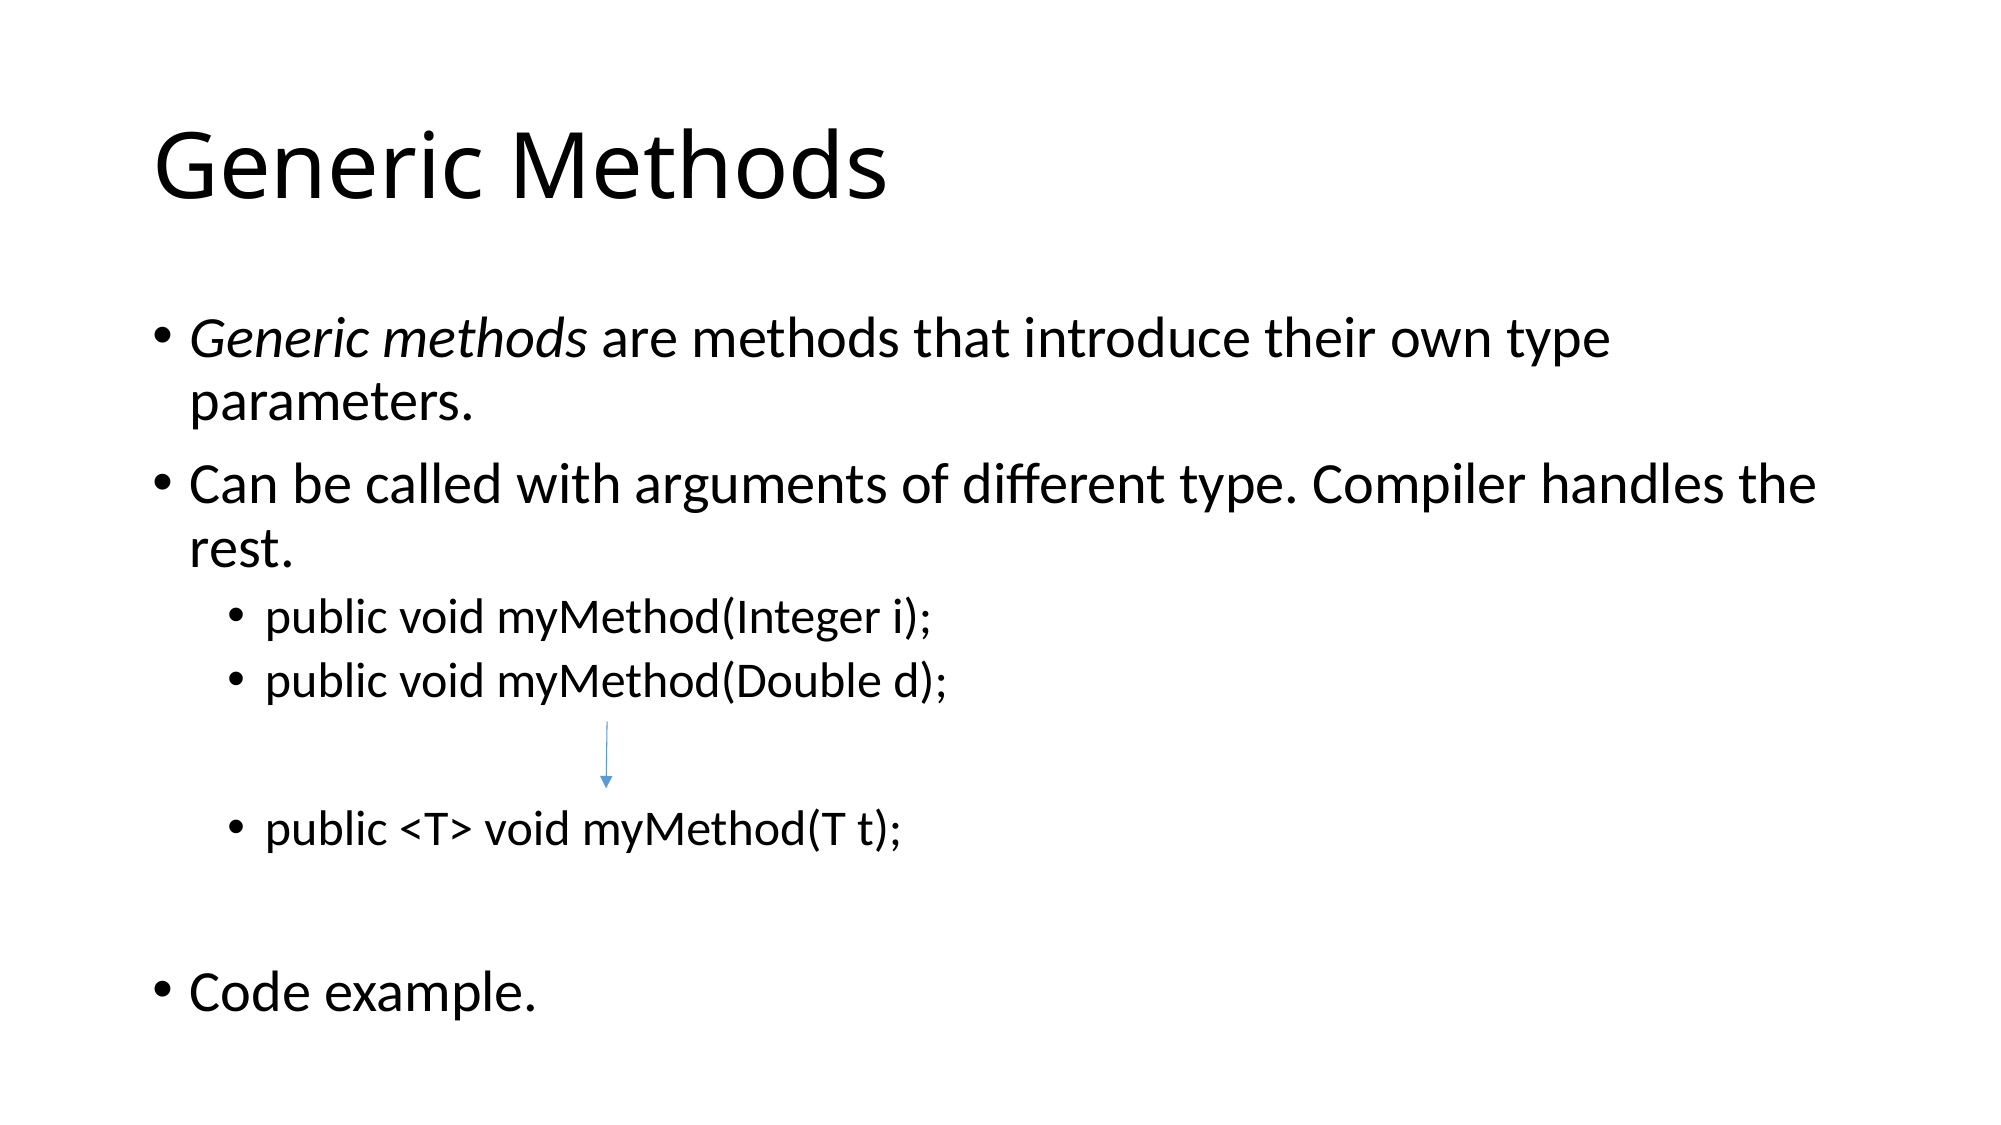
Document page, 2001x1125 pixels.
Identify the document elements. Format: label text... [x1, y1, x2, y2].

list Generic methods are methods that introduce their own type parameters. Can be called with arguments of different type. Compiler handles the rest. public void myMethod(Integer i); public void myMethod(Double d); public <T> void myMethod(T t); Code example. [137, 299, 1863, 1014]
title Generic Methods [137, 59, 1863, 278]
